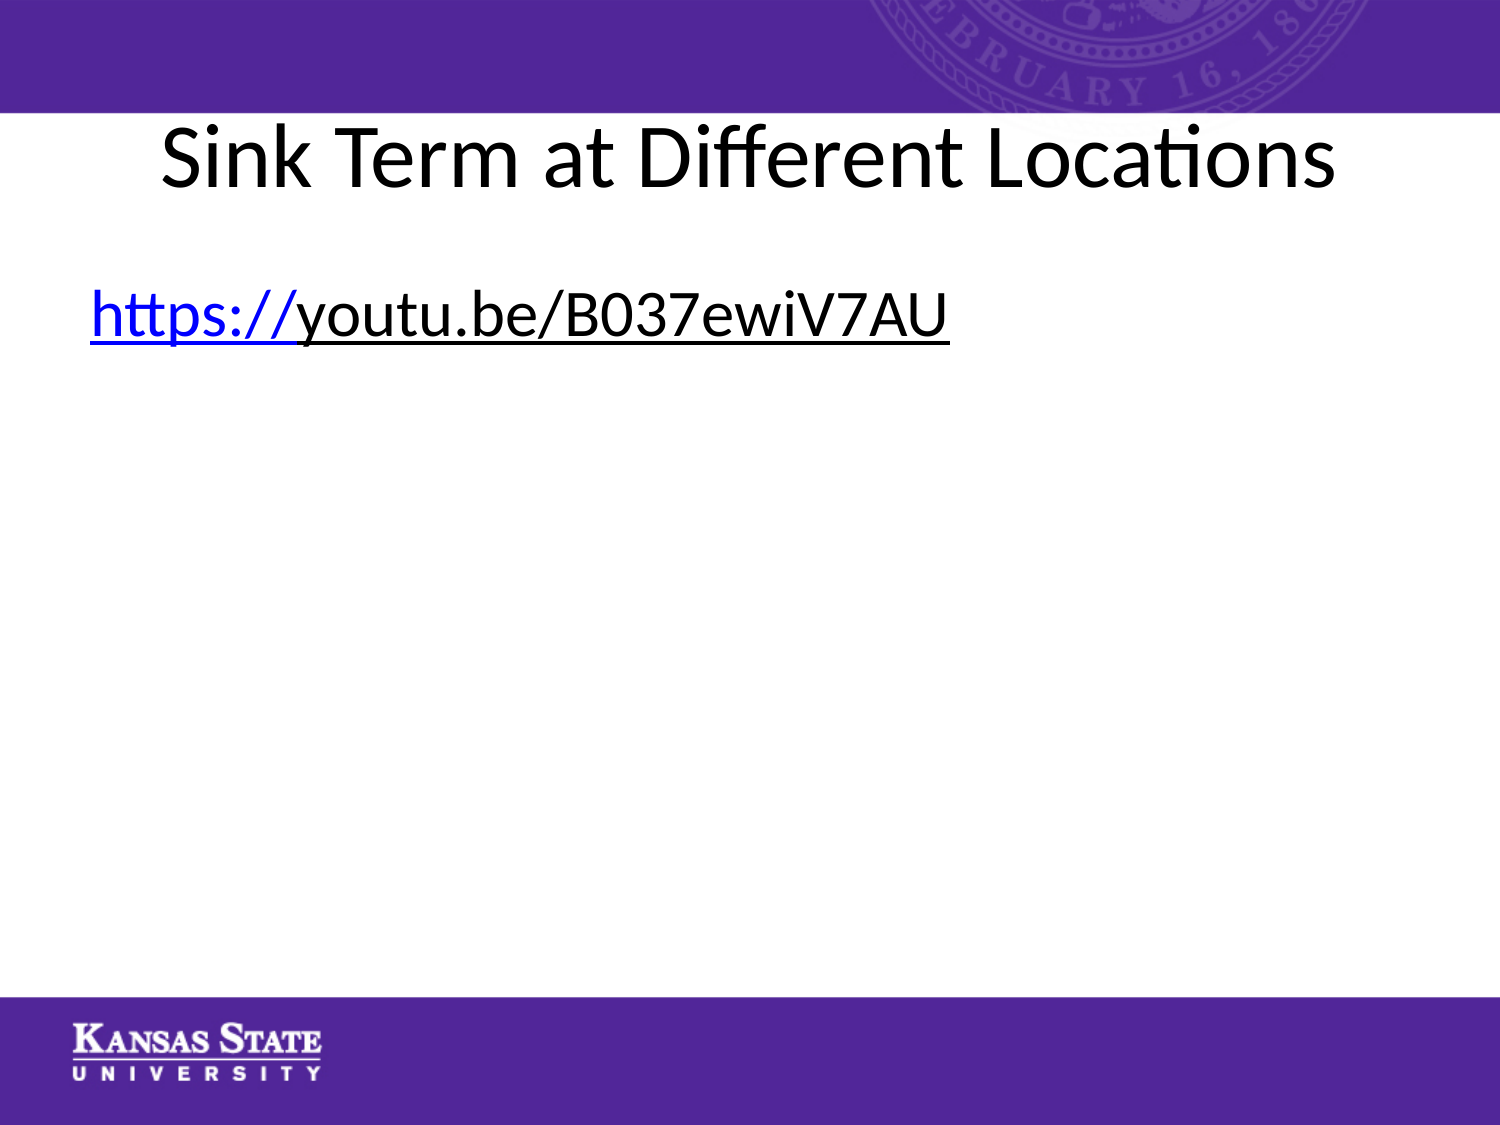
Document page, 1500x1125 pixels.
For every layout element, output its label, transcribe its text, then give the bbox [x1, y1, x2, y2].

list https://youtu.be/B037ewiV7AU [75, 262, 1425, 1005]
title Sink Term at Different Locations [75, 57, 1425, 245]
picture [0, 0, 1500, 1125]
